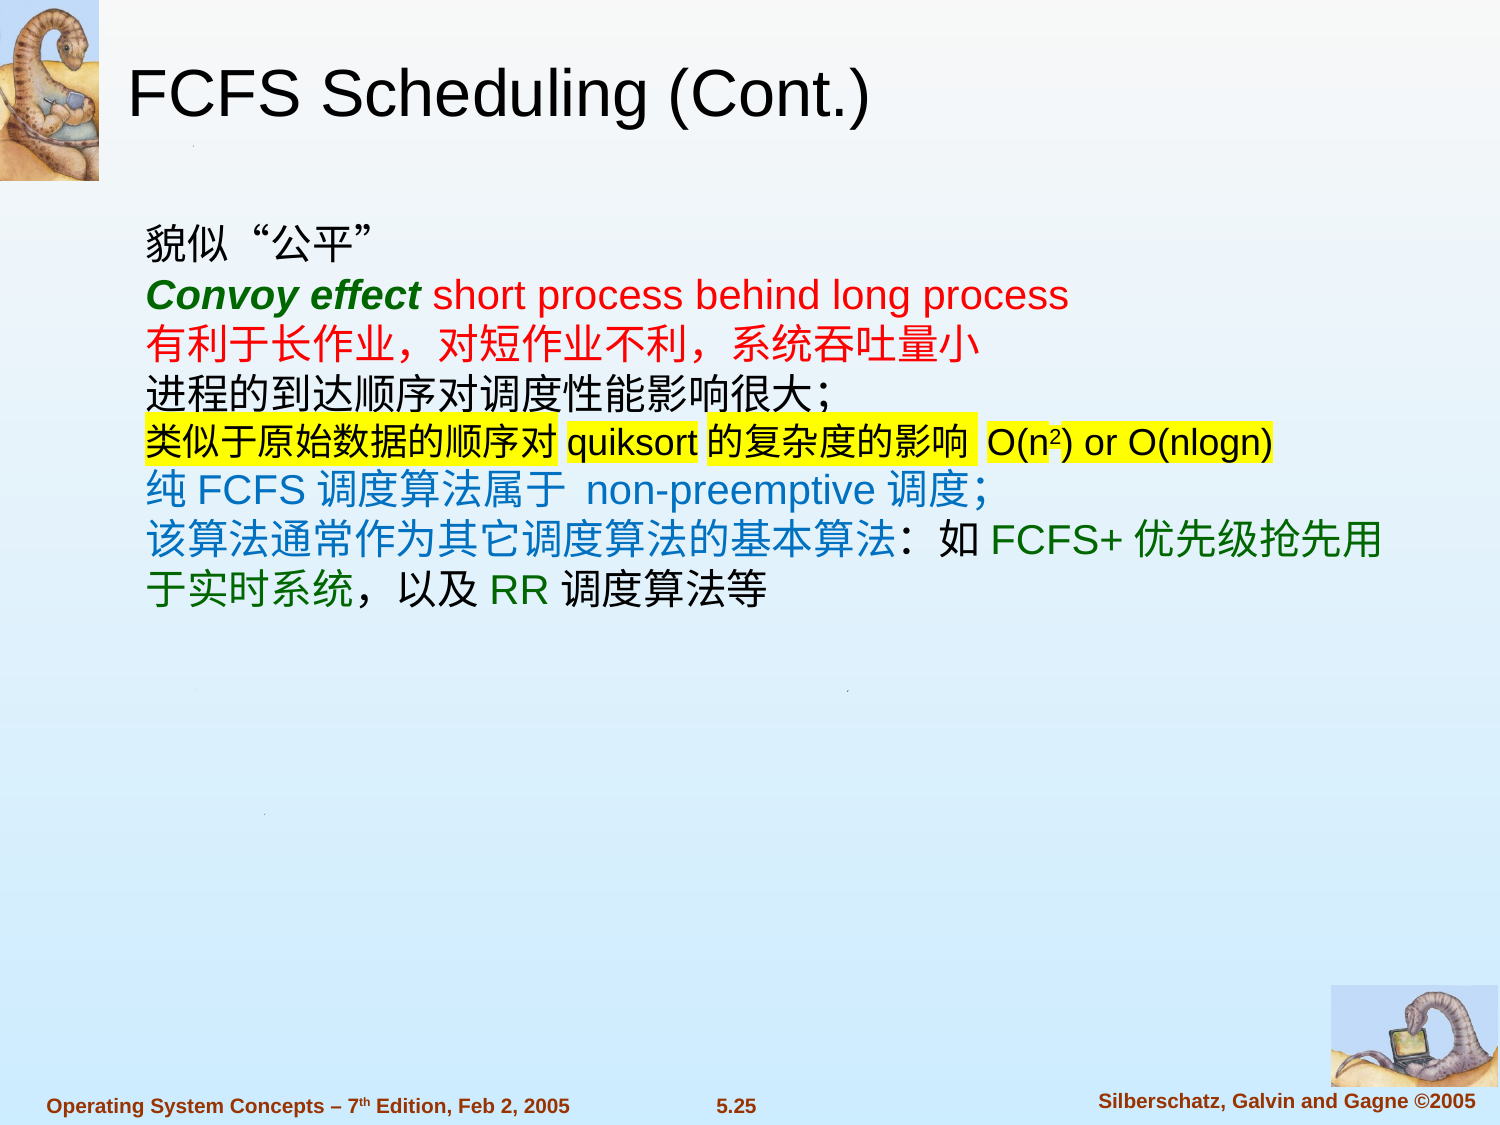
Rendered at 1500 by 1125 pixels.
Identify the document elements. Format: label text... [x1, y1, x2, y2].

title FCFS Scheduling (Cont.) [112, 37, 1438, 138]
list 貌似“公平” Convoy effect short process behind long process 有利于长作业，对短作业不利，系统吞吐量小 进程的到达顺序对调度性能影响很大； 类似于原始数据的顺序对quiksort的复杂度的影响 O(n2) or O(nlogn) 纯FCFS调度算法属于 non-preemptive调度； 该算法通常作为其它调度算法的基本算法：如FCFS+优先级抢先用于实时系统，以及RR调度算法等 [130, 210, 1415, 1043]
picture [1331, 985, 1498, 1087]
picture [0, 0, 99, 181]
